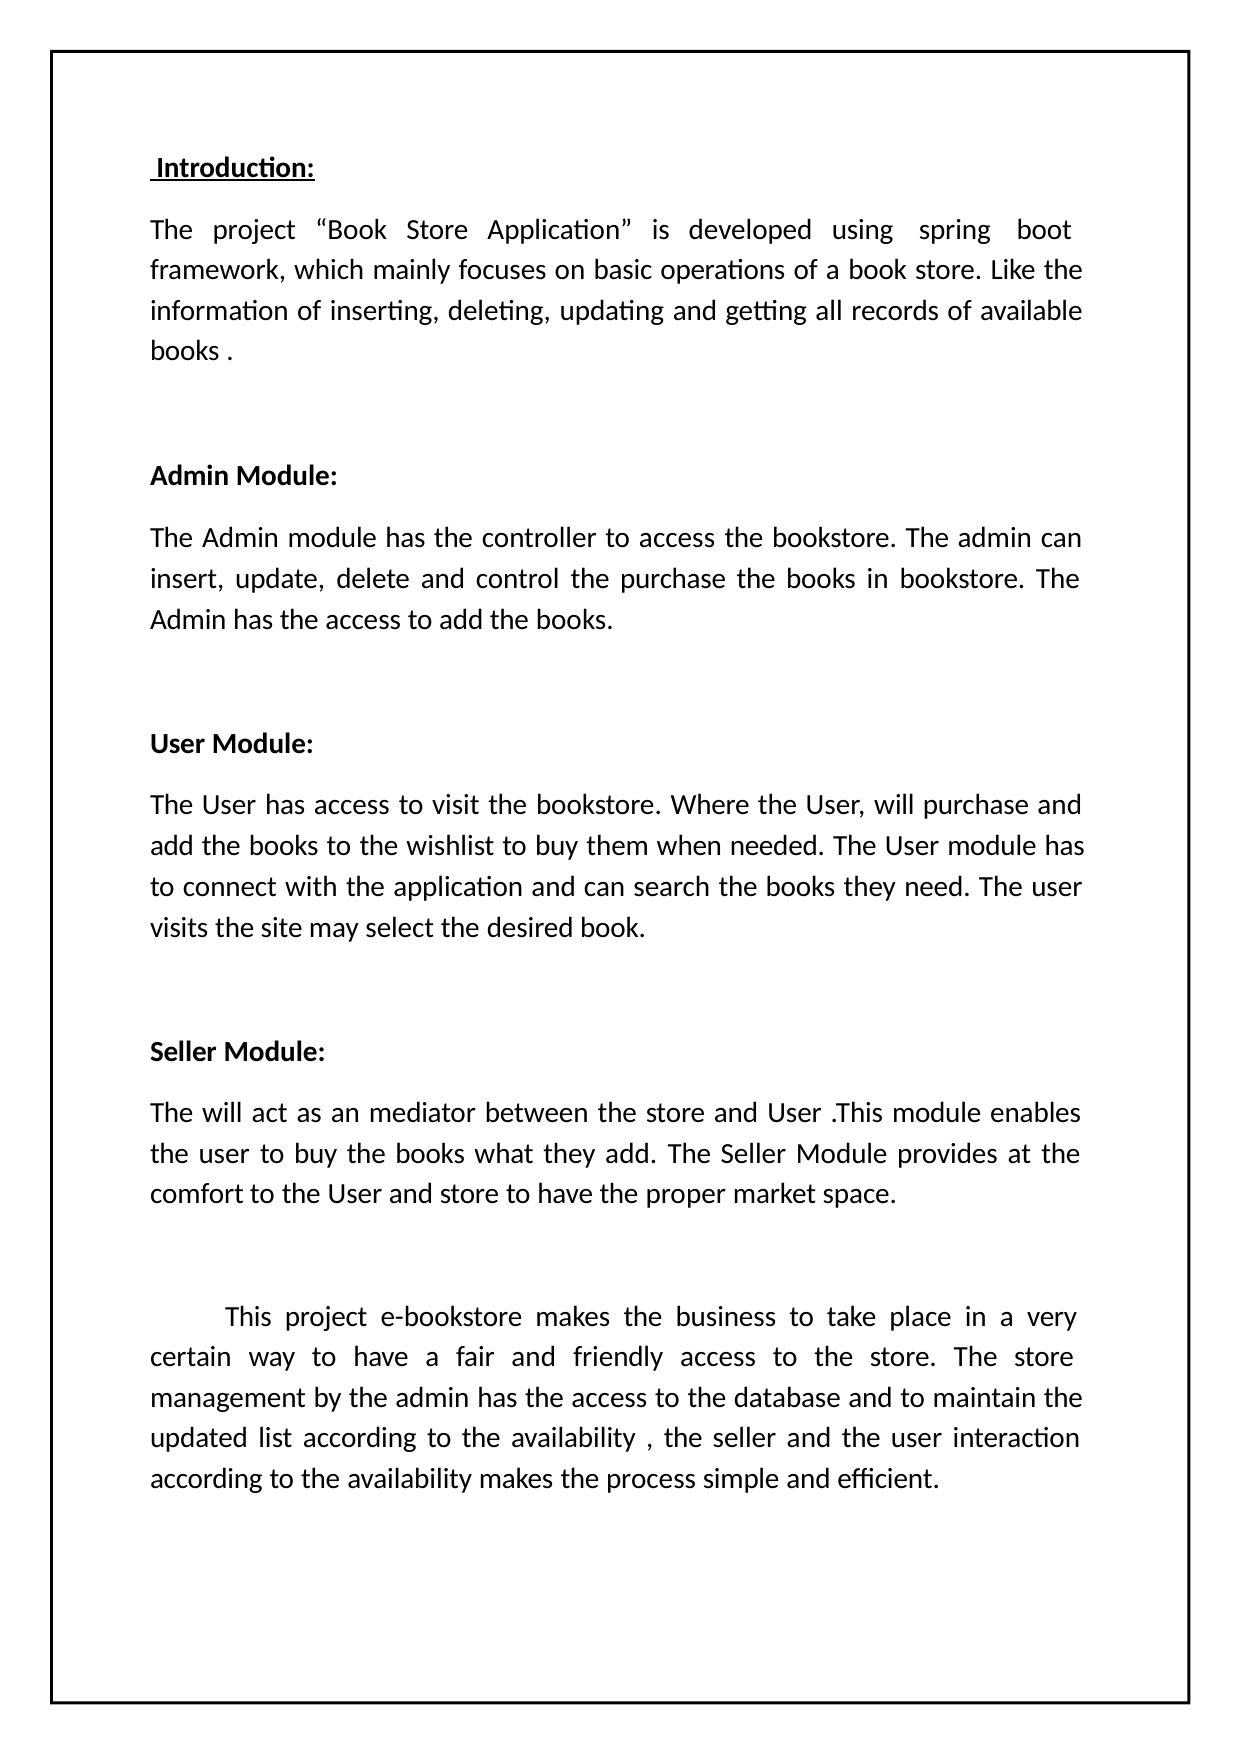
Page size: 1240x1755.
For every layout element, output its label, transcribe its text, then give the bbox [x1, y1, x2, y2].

text_box User Module: The User has access to visit the bookstore. Where the User, will purchase and add the books to the wishlist to buy them when needed. The User module has to connect with the application and can search the books they need. The user visits the site may select the desired book. [147, 722, 1092, 943]
text_box Seller Module: The will act as an mediator between the store and User .This module enables the user to buy the books what they add. The Seller Module provides at the comfort to the User and store to have the proper market space. This project e-bookstore makes the business to take place in a very certain way to have a fair and friendly access to the store. The store management by the admin has the access to the database and to maintain the updated list according to the availability , the seller and the user interaction according to the availability makes the process simple and efficient. [147, 1030, 1092, 1495]
text_box Admin Module: The Admin module has the controller to access the bookstore. The admin can insert, update, delete and control the purchase the books in bookstore. The Admin has the access to add the books. [147, 454, 1092, 635]
text_box Introduction: The project “Book Store Application” is developed using spring boot framework, which mainly focuses on basic operations of a book store. Like the information of inserting, deleting, updating and getting all records of available books . [147, 146, 1092, 367]
text_box [50, 49, 1191, 1705]
